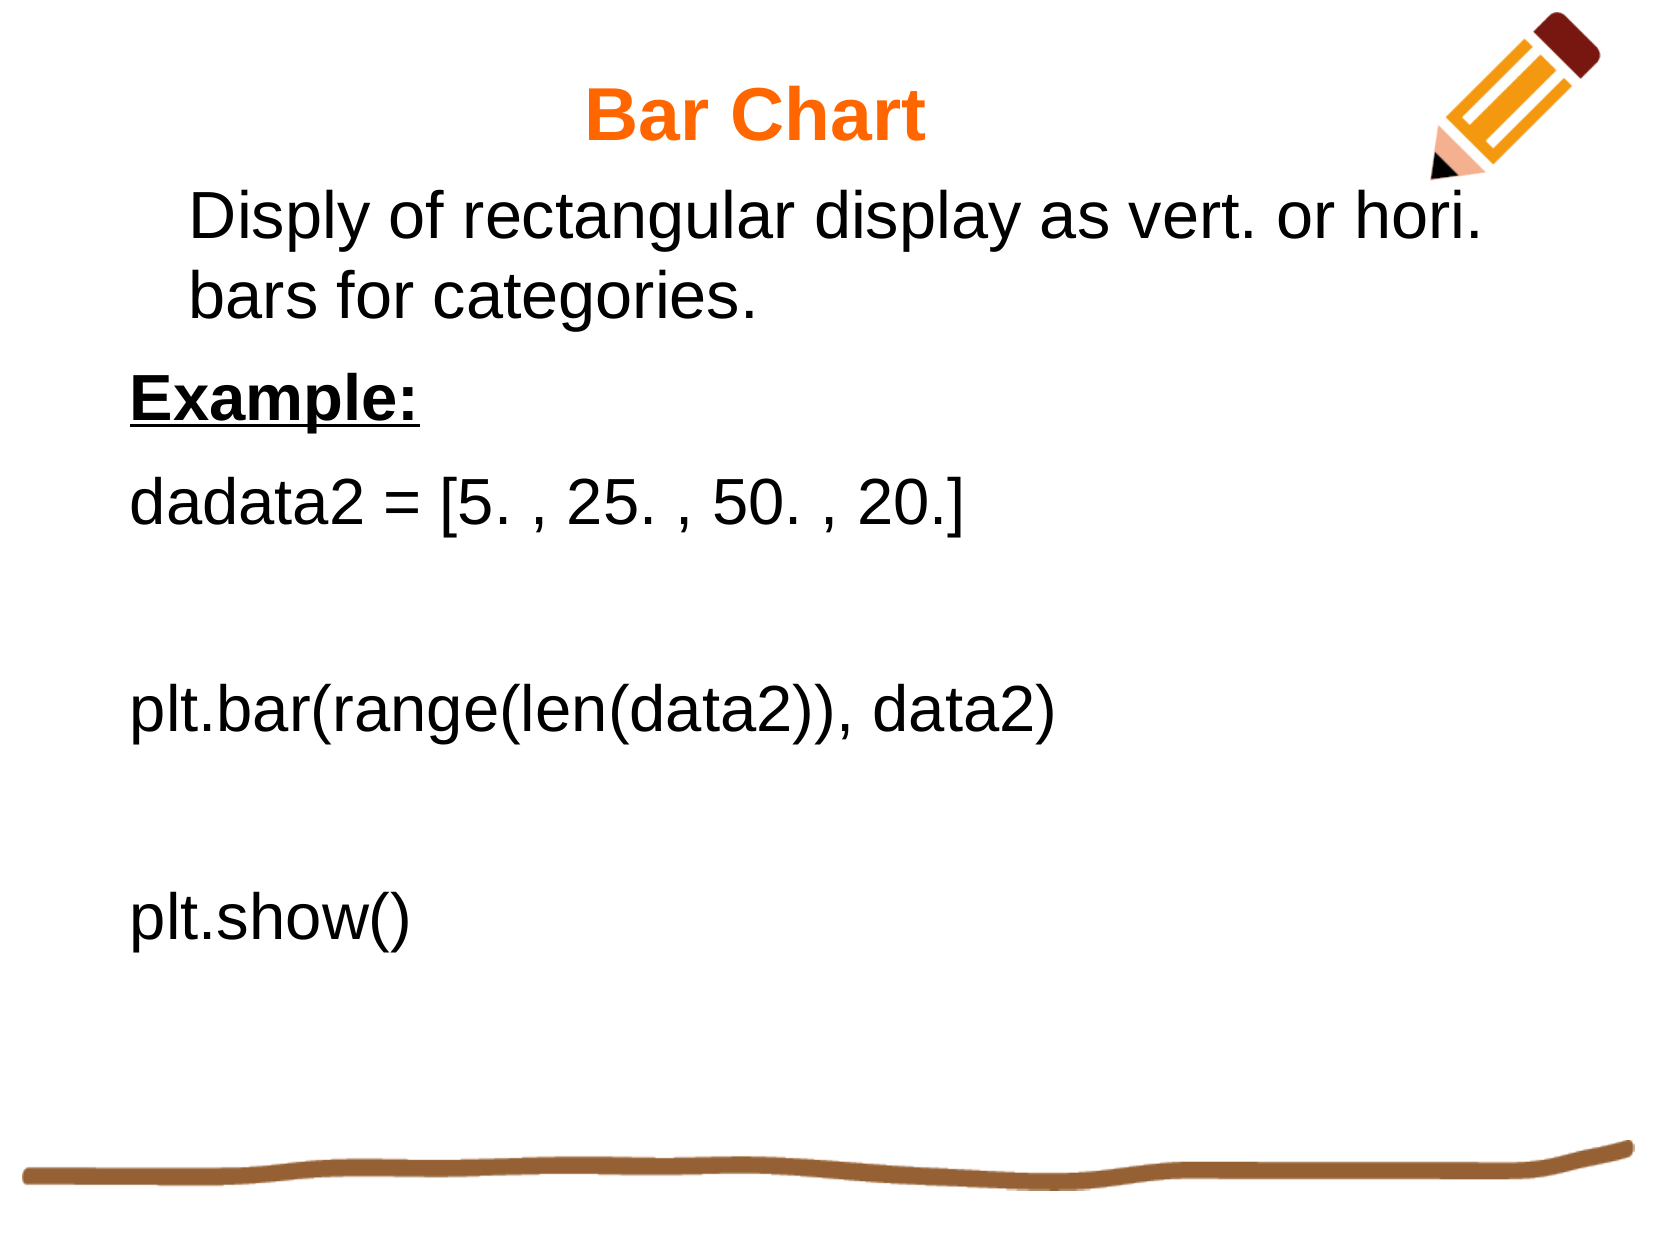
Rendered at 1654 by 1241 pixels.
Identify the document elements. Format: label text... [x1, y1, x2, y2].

text_box Bar Chart [82, 49, 1429, 172]
text_box Example: dadata2 = [5. , 25. , 50. , 20.] plt.bar(range(len(data2)), data2) plt.show() [129, 355, 1535, 957]
picture [22, 1140, 1635, 1191]
text_box Disply of rectangular display as vert. or hori. bars for categories. [188, 172, 1500, 343]
picture [1430, 12, 1601, 181]
